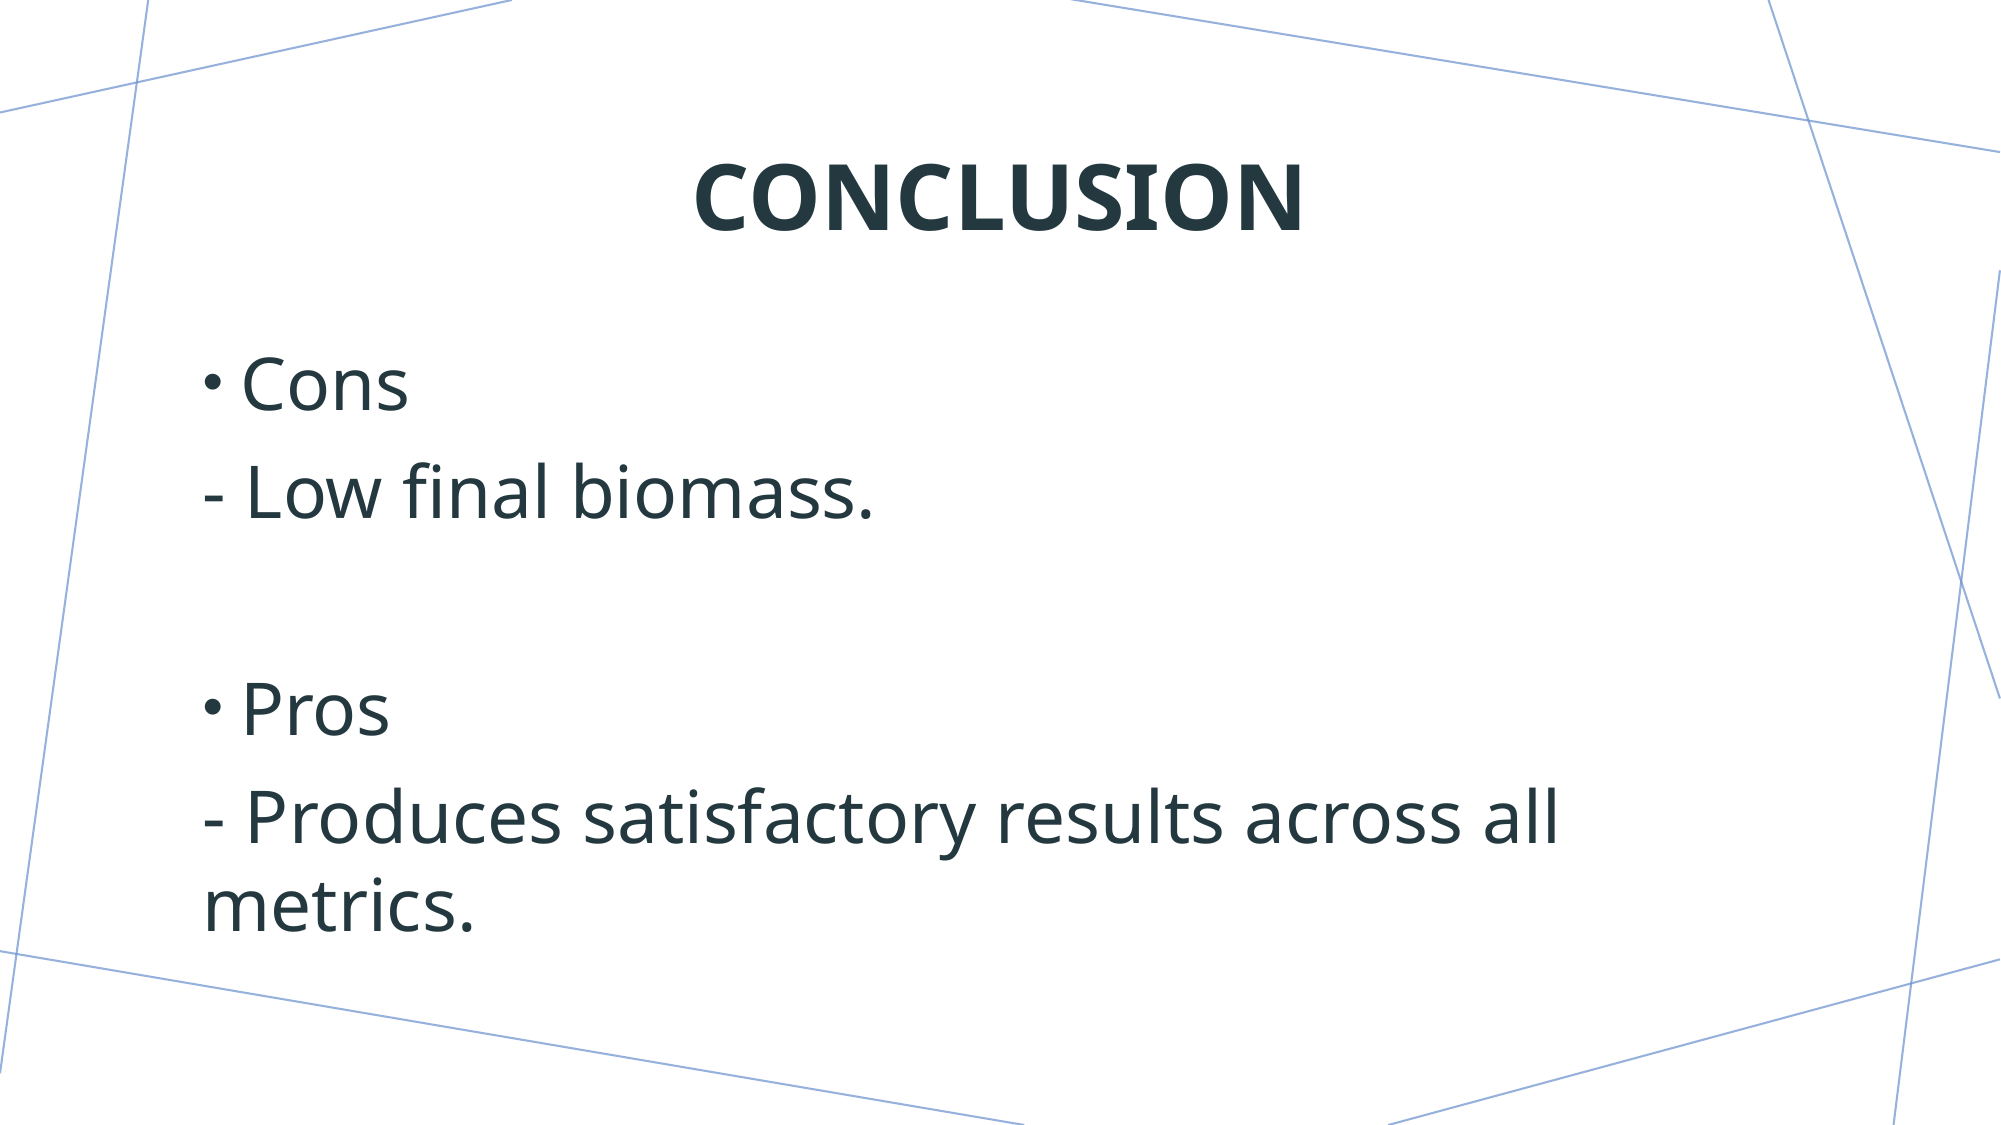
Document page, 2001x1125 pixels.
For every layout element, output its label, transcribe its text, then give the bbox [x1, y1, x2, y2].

title CONCLUSION [187, 87, 1813, 315]
list Cons - Low final biomass. Pros - Produces satisfactory results across all metrics. [187, 329, 1813, 753]
